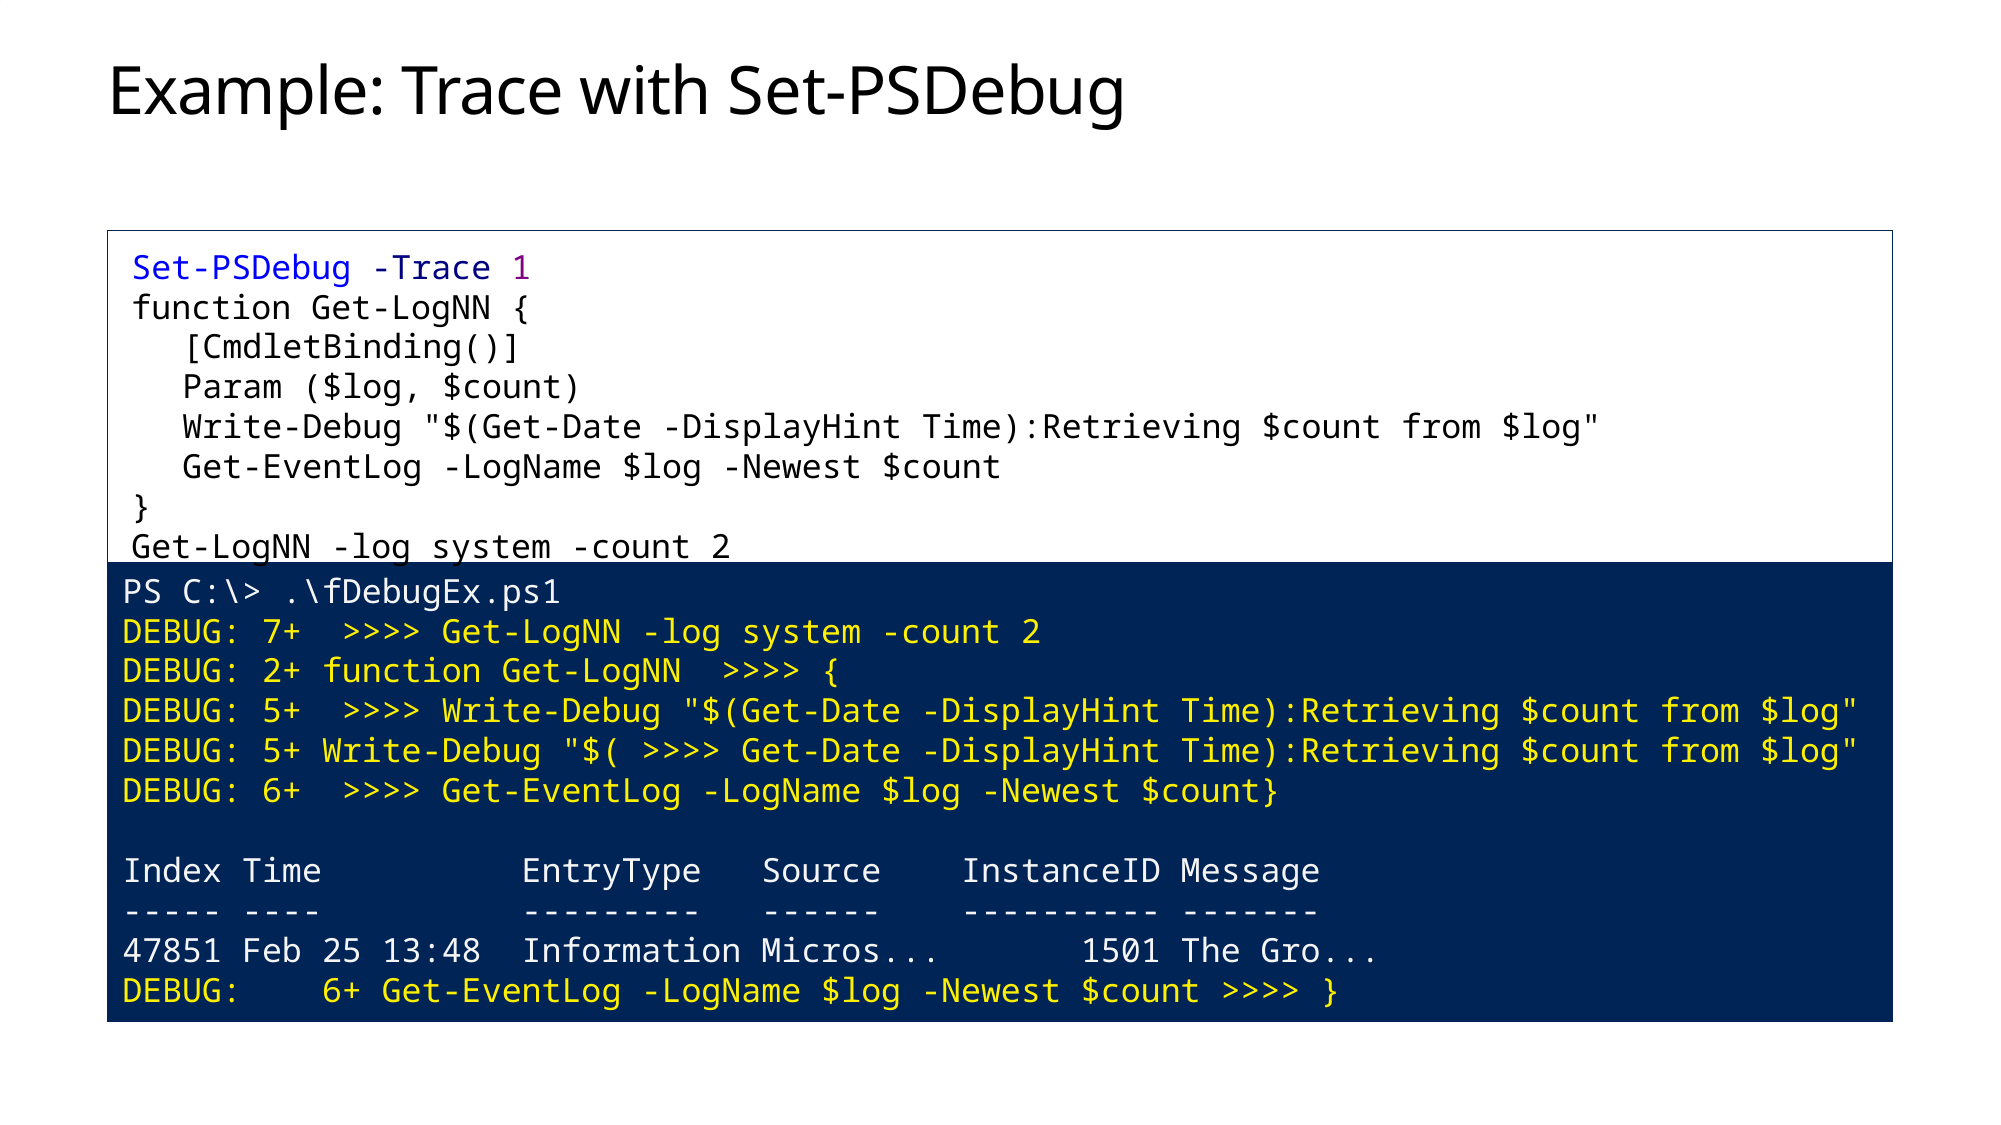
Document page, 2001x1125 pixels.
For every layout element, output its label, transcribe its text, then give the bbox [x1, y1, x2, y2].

title Example: Trace with Set-PSDebug [107, 52, 1893, 129]
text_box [107, 230, 1893, 1022]
